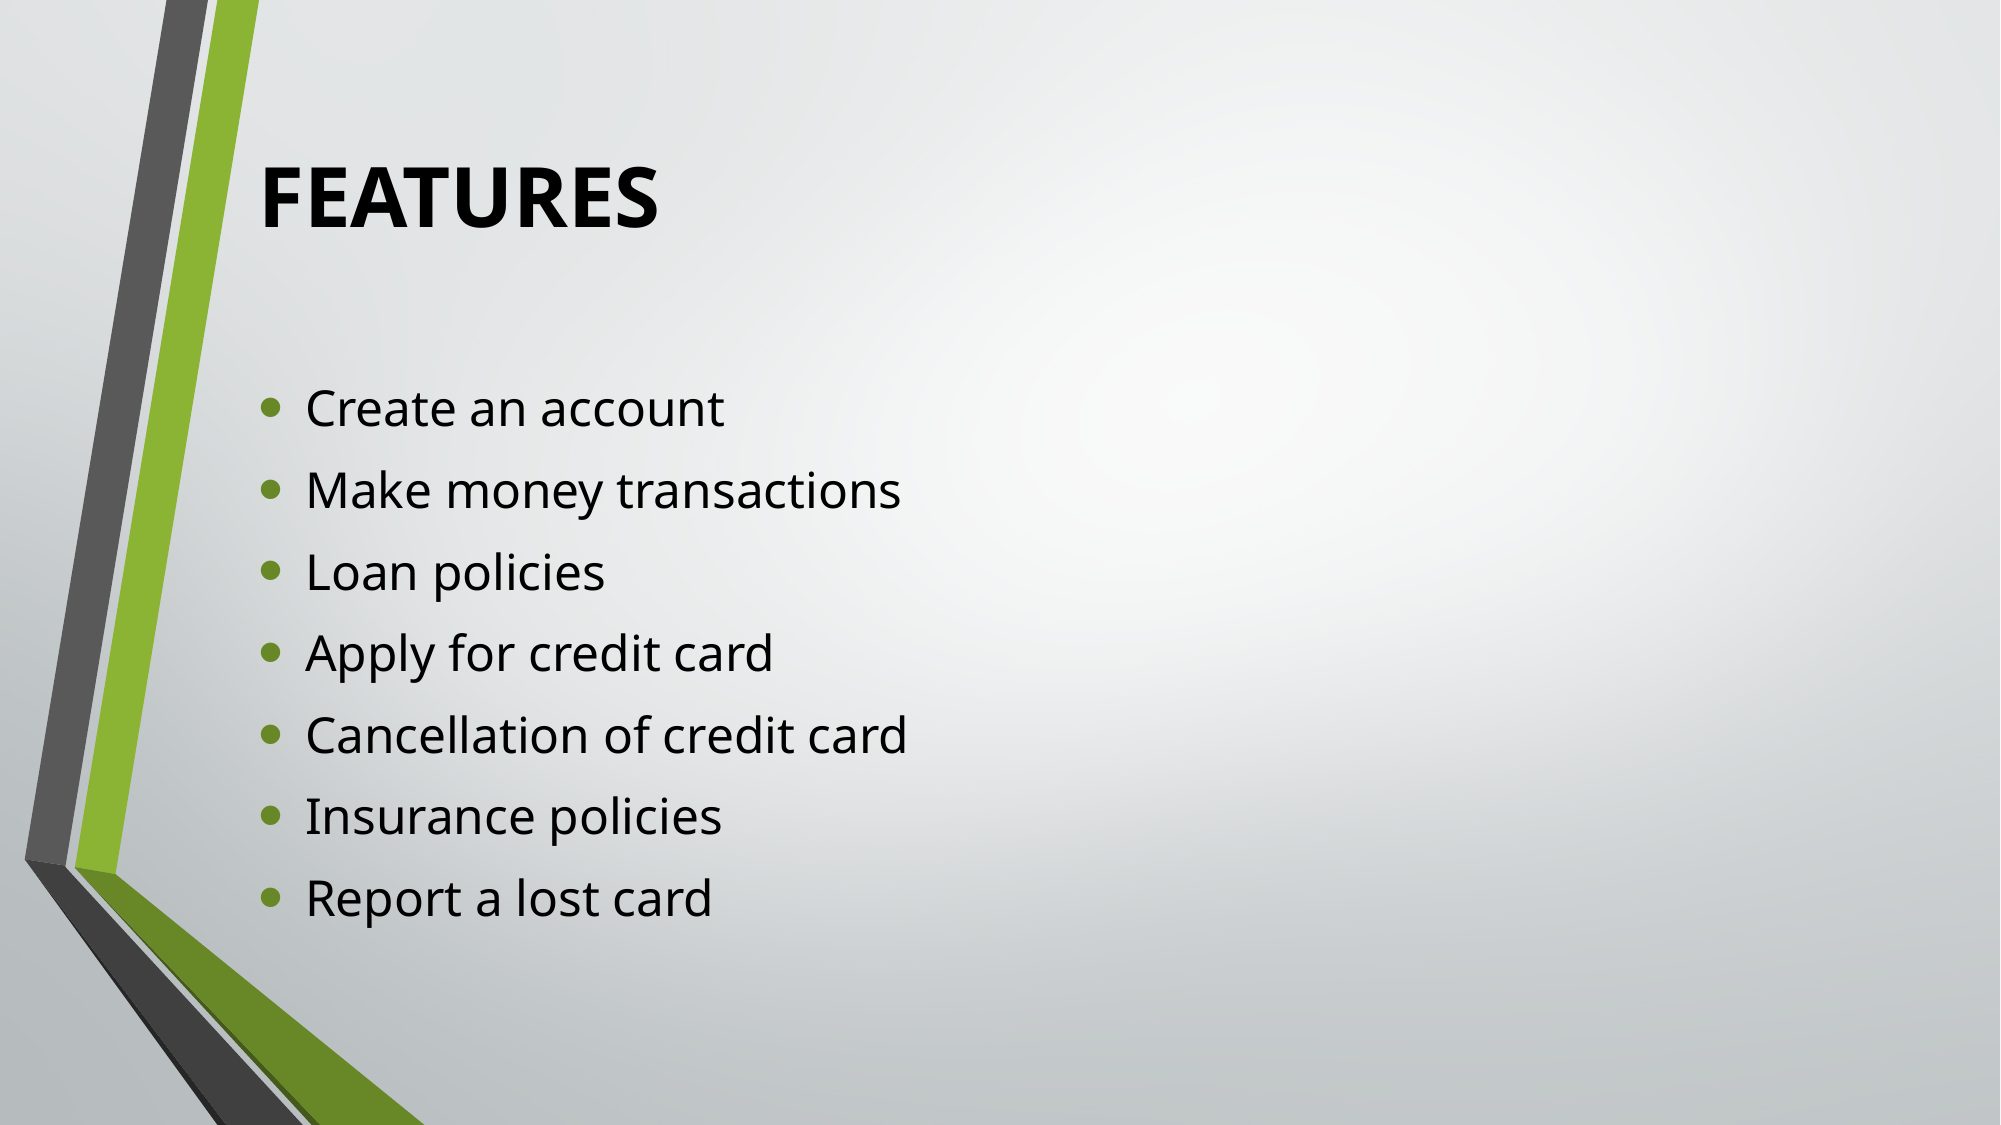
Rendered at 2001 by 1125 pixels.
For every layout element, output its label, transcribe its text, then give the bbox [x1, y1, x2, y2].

list Create an account Make money transactions Loan policies Apply for credit card Cancellation of credit card Insurance policies Report a lost card [243, 369, 1873, 940]
title FEATURES [243, 103, 1693, 285]
